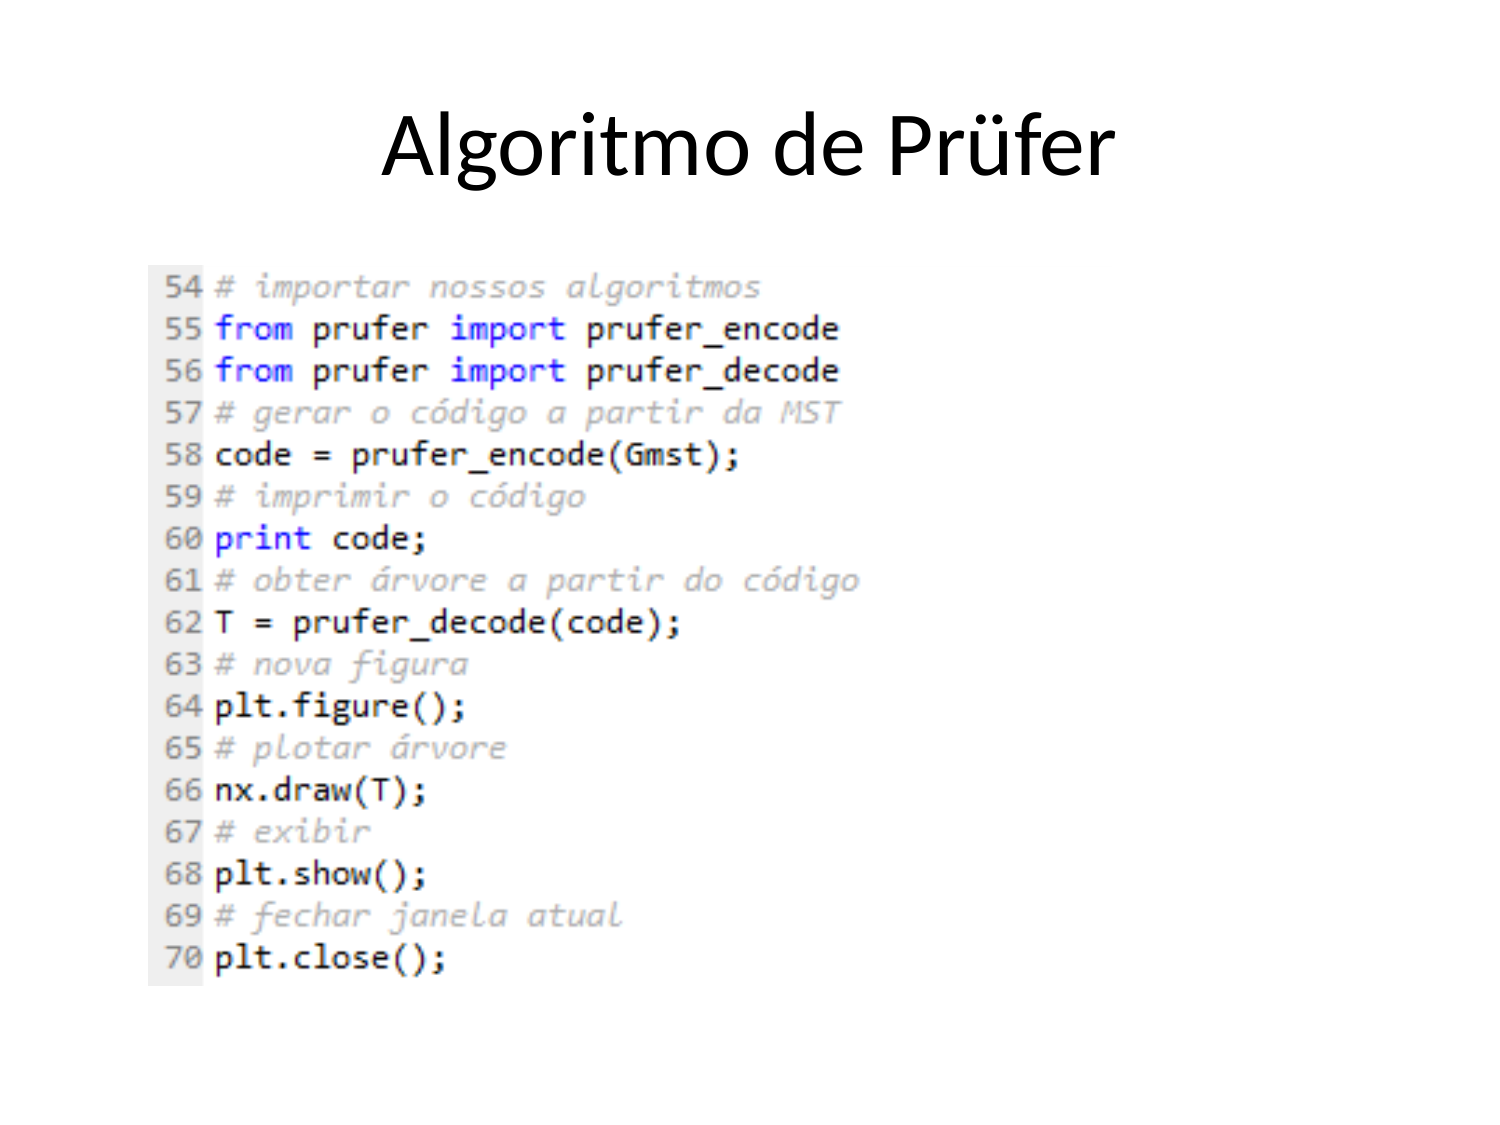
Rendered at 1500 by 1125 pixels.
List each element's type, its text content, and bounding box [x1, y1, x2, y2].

title Algoritmo de Prüfer [75, 45, 1425, 233]
picture [147, 265, 1112, 987]
